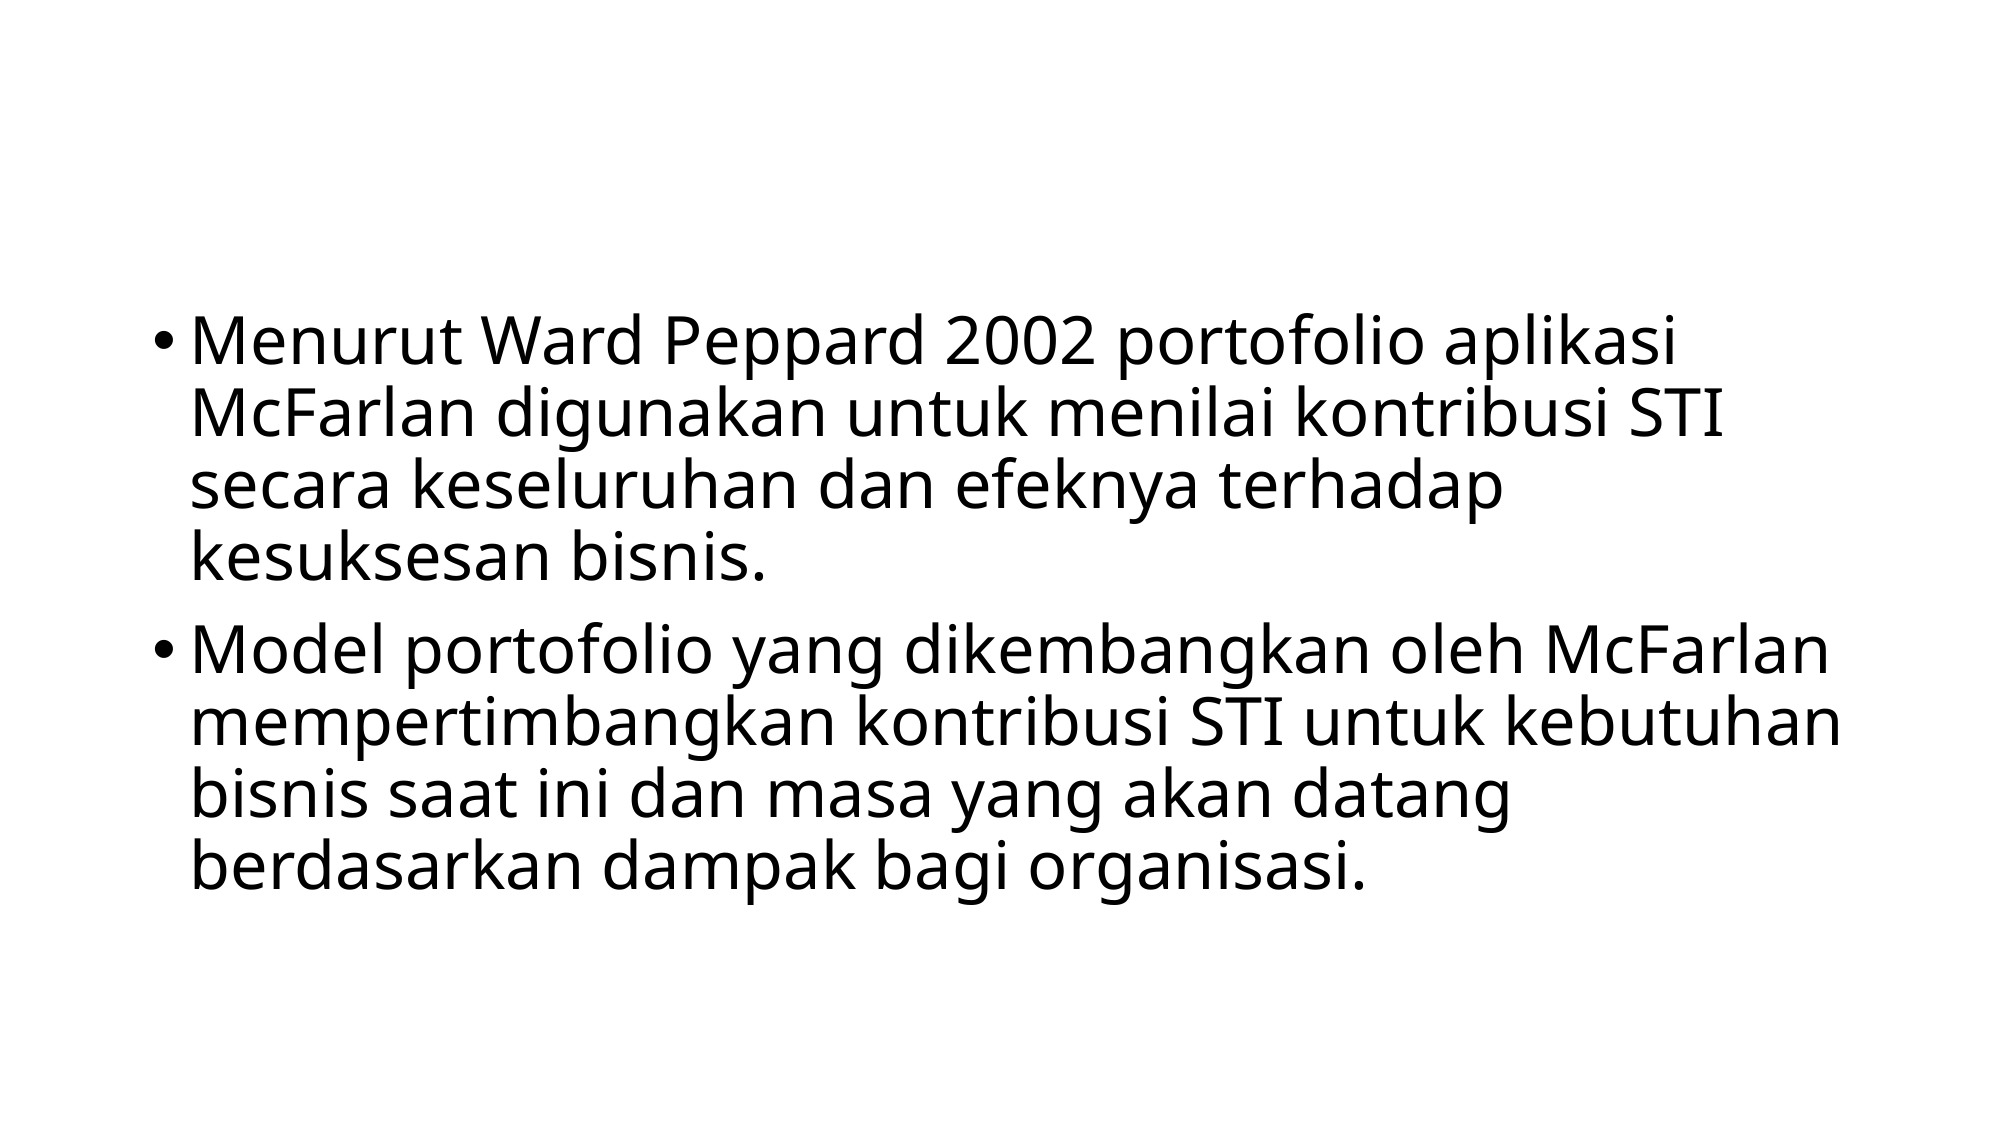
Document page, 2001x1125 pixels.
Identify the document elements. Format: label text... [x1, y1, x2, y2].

list Menurut Ward Peppard 2002 portofolio aplikasi McFarlan digunakan untuk menilai kontribusi STI secara keseluruhan dan efeknya terhadap kesuksesan bisnis. Model portofolio yang dikembangkan oleh McFarlan mempertimbangkan kontribusi STI untuk kebutuhan bisnis saat ini dan masa yang akan datang berdasarkan dampak bagi organisasi. [137, 299, 1863, 1014]
